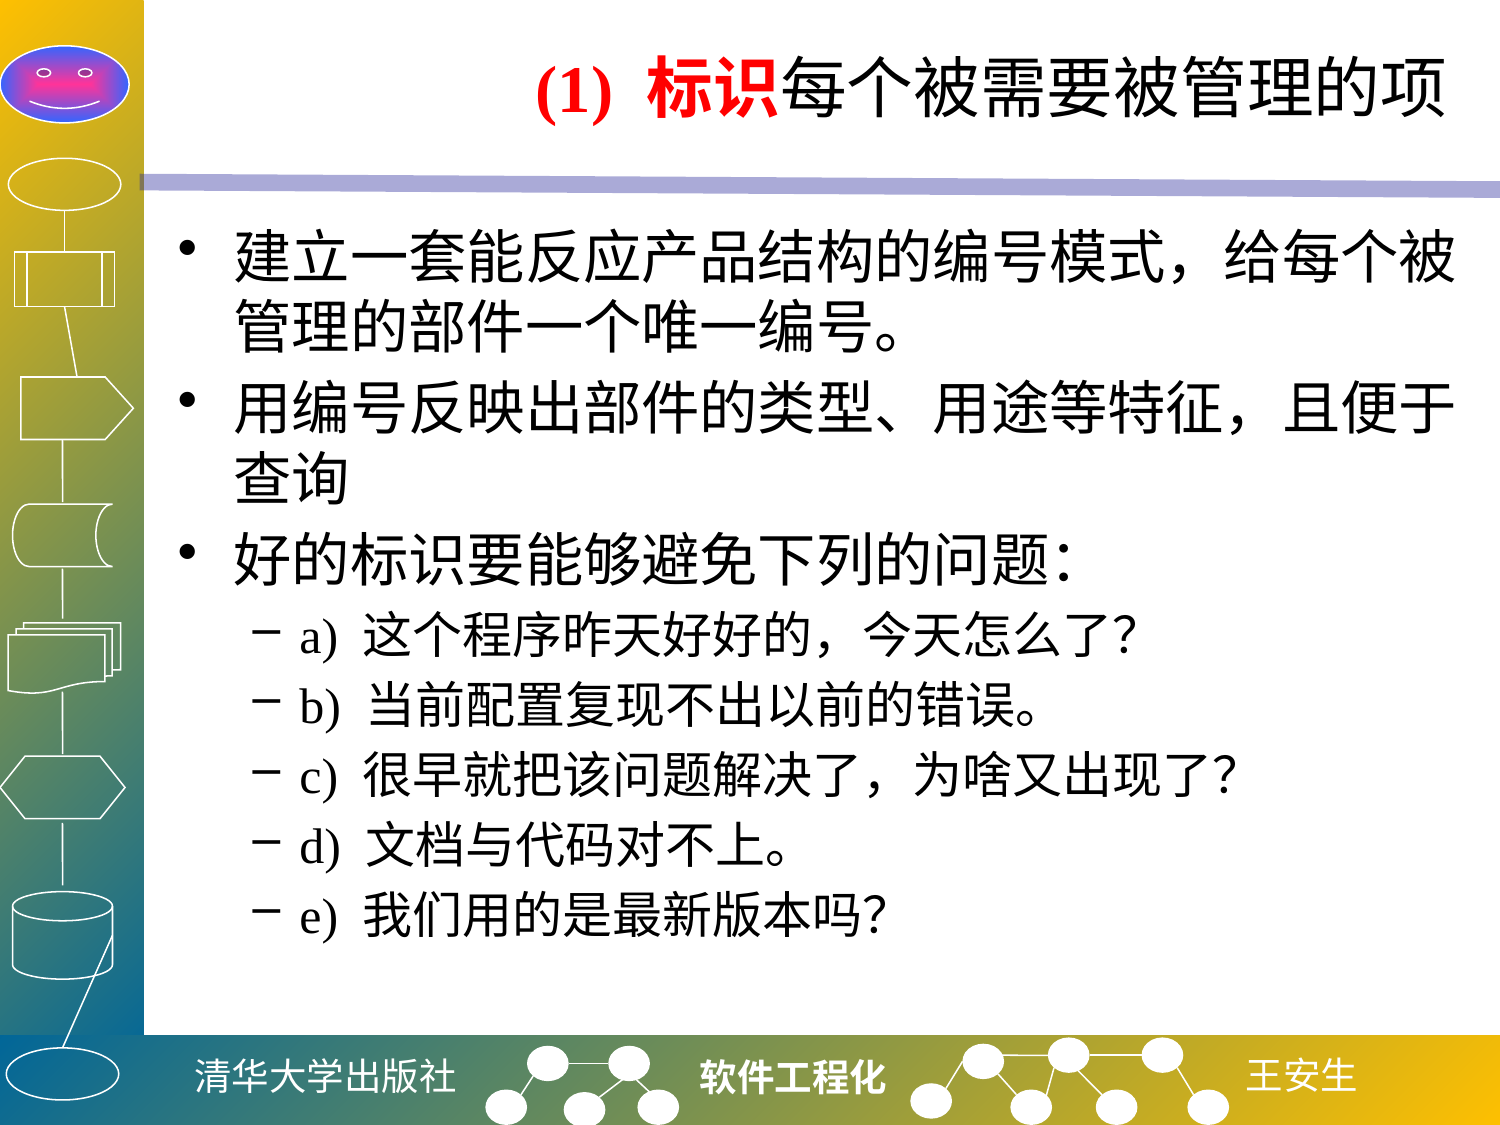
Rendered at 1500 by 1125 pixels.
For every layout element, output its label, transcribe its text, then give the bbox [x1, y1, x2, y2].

list 建立一套能反应产品结构的编号模式，给每个被管理的部件一个唯一编号。 用编号反映出部件的类型、用途等特征，且便于查询 好的标识要能够避免下列的问题： a) 这个程序昨天好好的，今天怎么了？ b) 当前配置复现不出以前的错误。 c) 很早就把该问题解决了，为啥又出现了？ d) 文档与代码对不上。 e) 我们用的是最新版本吗？ [162, 212, 1476, 1017]
title (1) 标识每个被需要被管理的项 [187, 24, 1463, 147]
